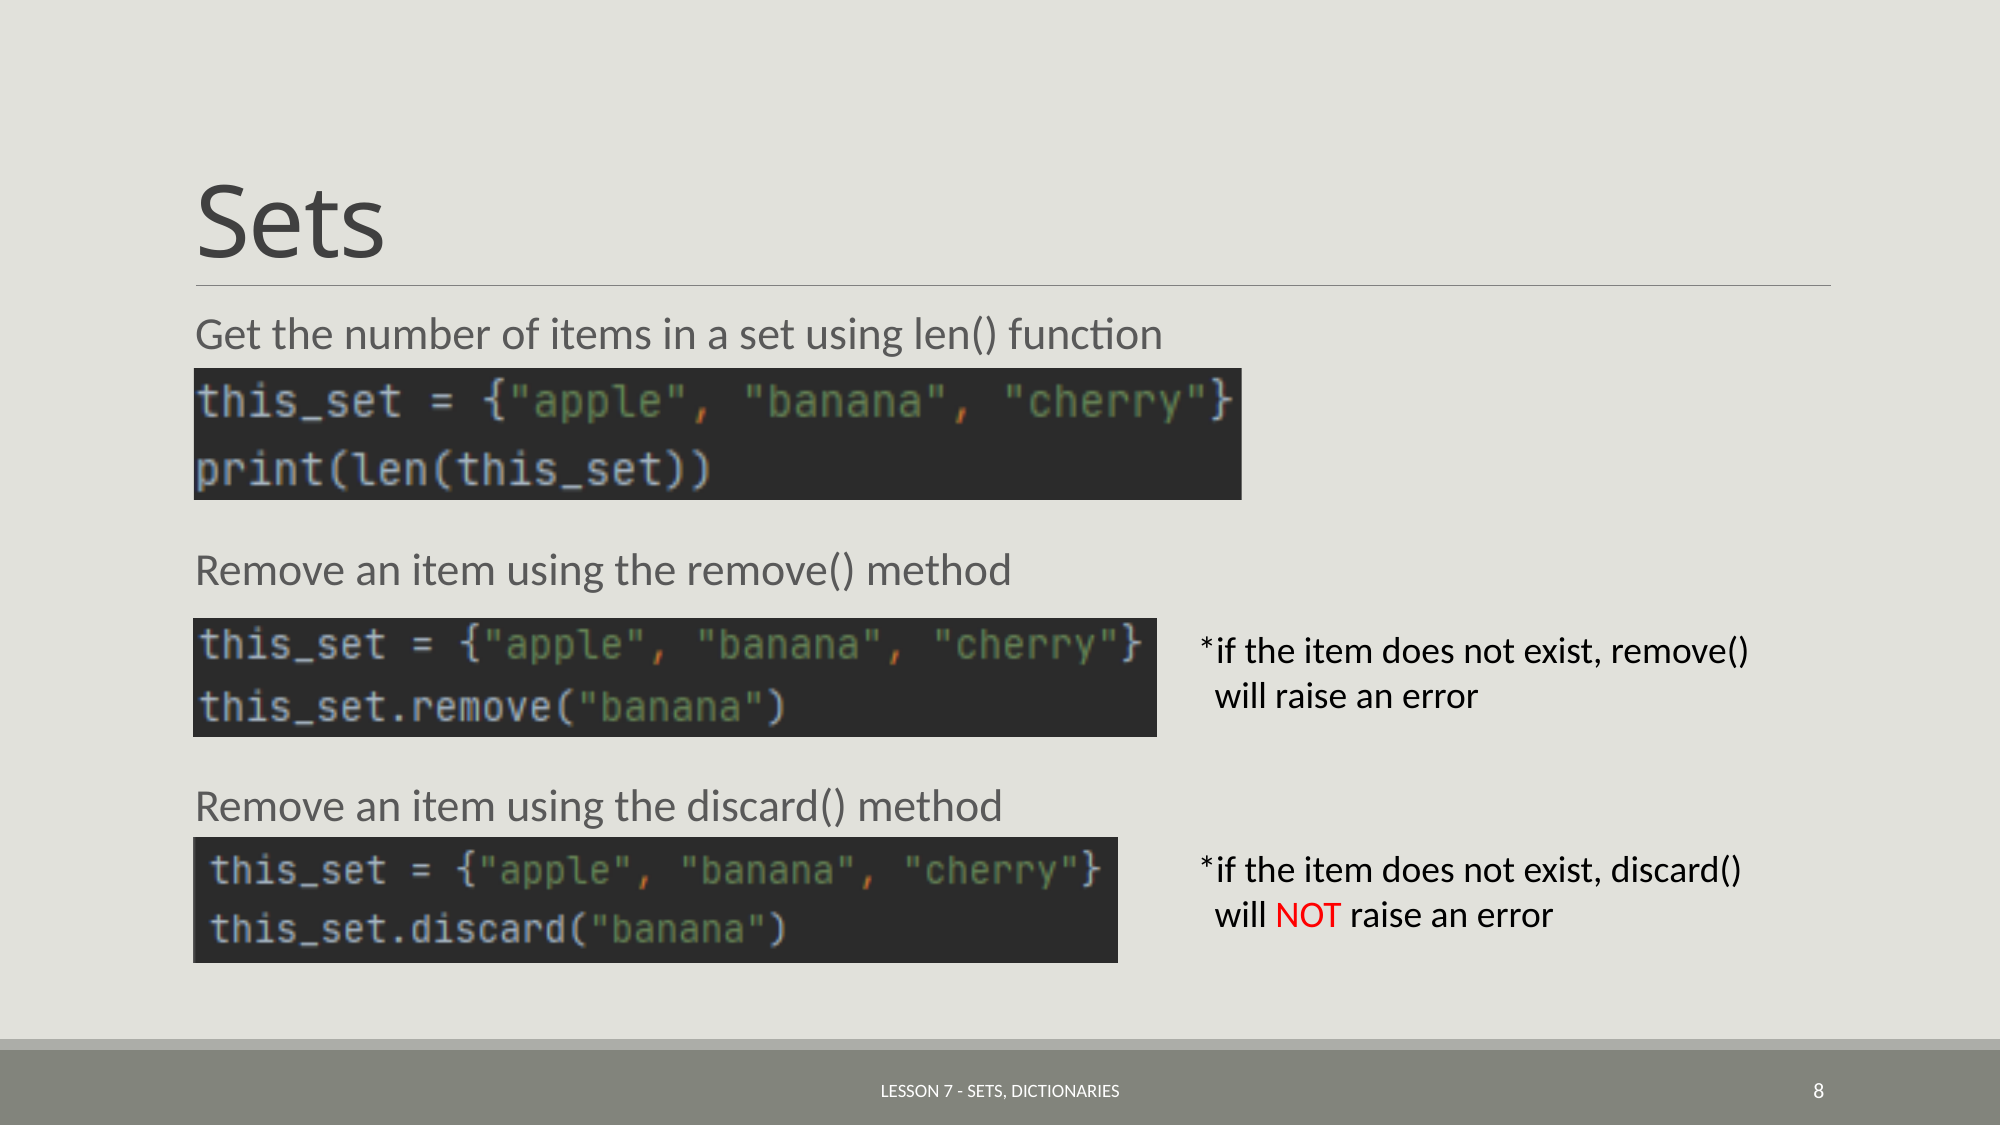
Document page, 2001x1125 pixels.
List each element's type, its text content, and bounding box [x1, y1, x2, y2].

list Get the number of items in a set using len() function Remove an item using the remove() method Remove an item using the discard() method [180, 302, 1830, 963]
title Sets [180, 47, 1830, 285]
picture [193, 618, 1157, 738]
footer Lesson 7 - Sets, Dictionaries [604, 1059, 1396, 1120]
text_box *if the item does not exist, remove() will raise an error [1182, 618, 1804, 724]
text_box *if the item does not exist, discard() will NOT raise an error [1182, 837, 1804, 942]
picture [193, 836, 1118, 964]
slide_number 8 [1624, 1059, 1840, 1120]
picture [193, 367, 1243, 500]
